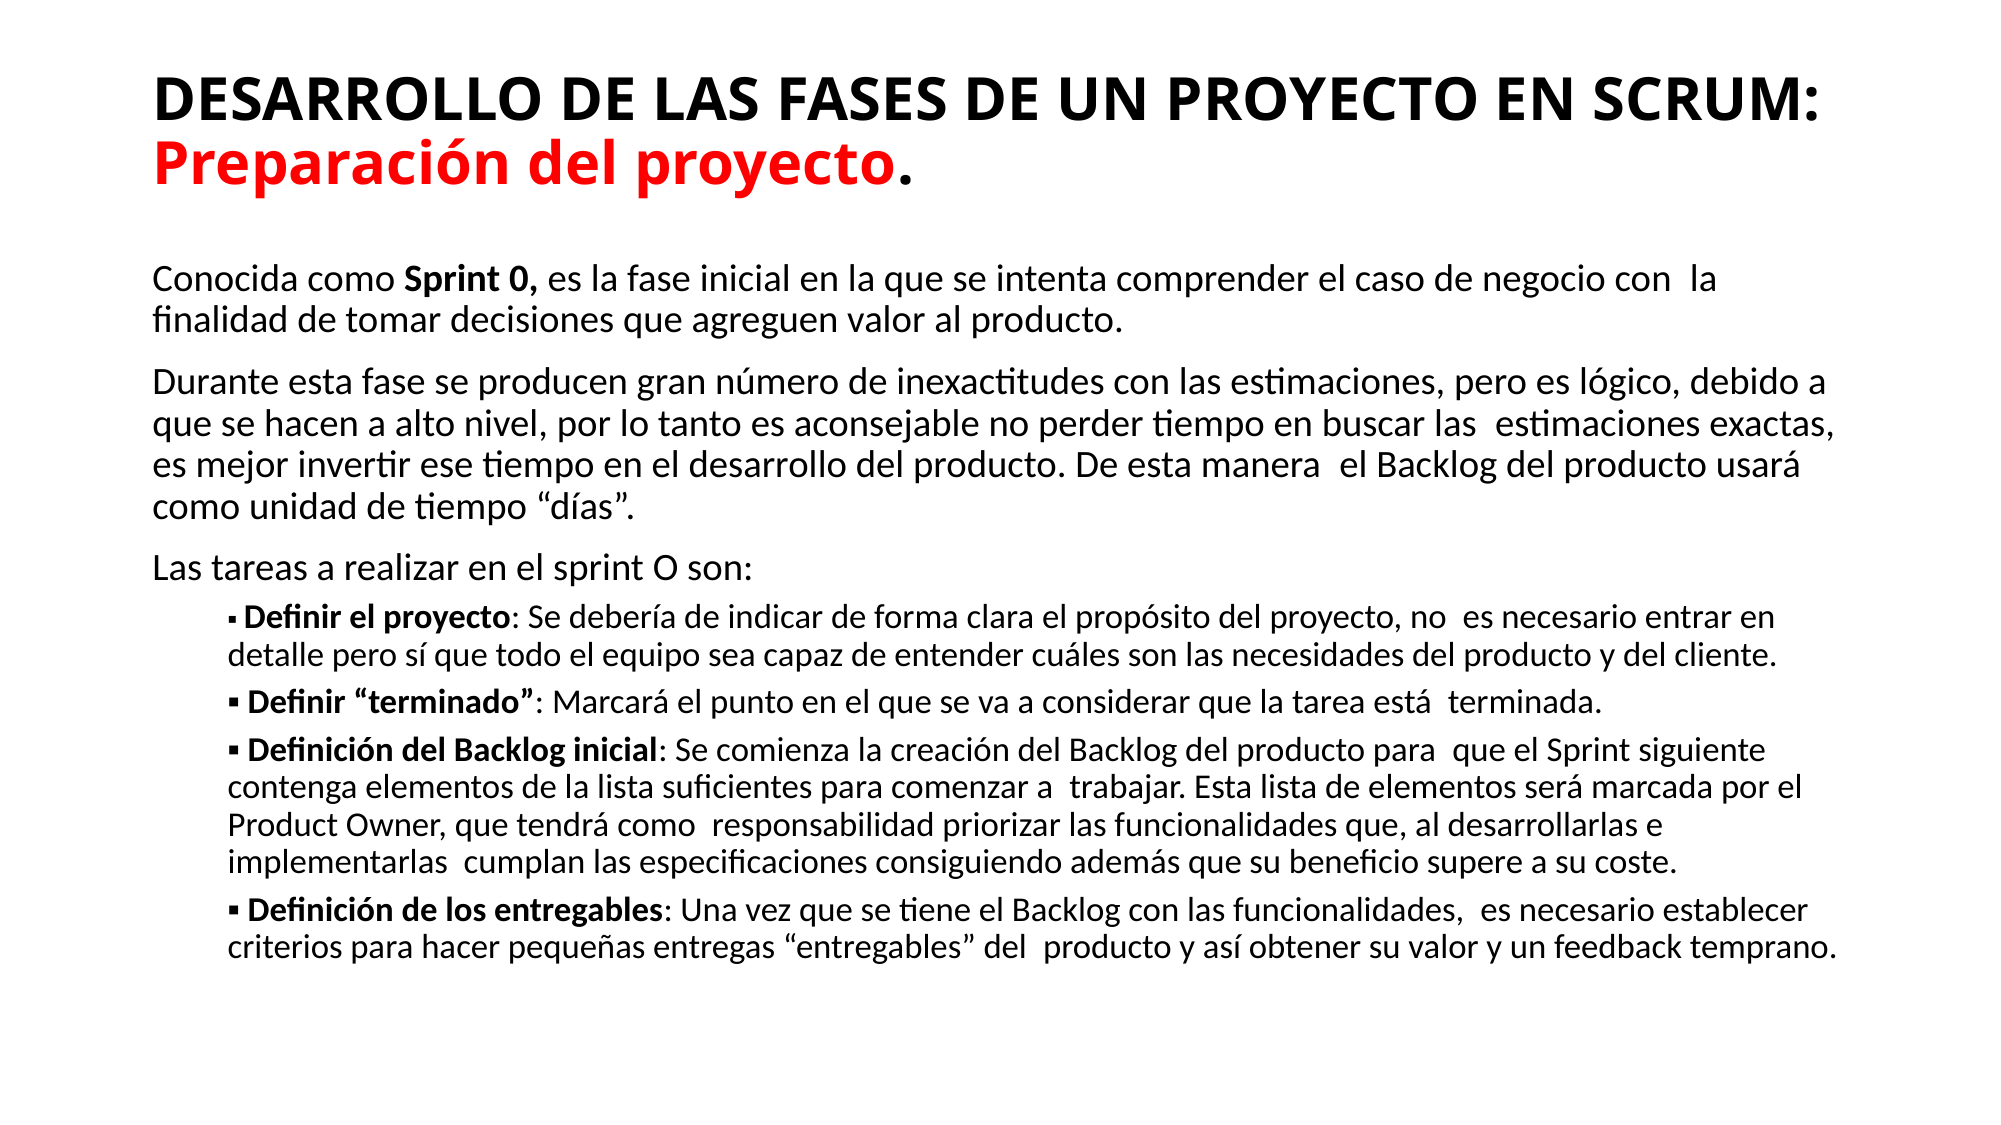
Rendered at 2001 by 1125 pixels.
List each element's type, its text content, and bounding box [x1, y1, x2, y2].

title DESARROLLO DE LAS FASES DE UN PROYECTO EN SCRUM: Preparación del proyecto. [137, 59, 1863, 249]
list Conocida como Sprint 0, es la fase inicial en la que se intenta comprender el caso de negocio con la finalidad de tomar decisiones que agreguen valor al producto. Durante esta fase se producen gran número de inexactitudes con las estimaciones, pero es lógico, debido a que se hacen a alto nivel, por lo tanto es aconsejable no perder tiempo en buscar las estimaciones exactas, es mejor invertir ese tiempo en el desarrollo del producto. De esta manera el Backlog del producto usará como unidad de tiempo “días”. Las tareas a realizar en el sprint O son: ▪ Definir el proyecto: Se debería de indicar de forma clara el propósito del proyecto, no es necesario entrar en detalle pero sí que todo el equipo sea capaz de entender cuáles son las necesidades del producto y del cliente. ▪ Definir “terminado”: Marcará el punto en el que se va a considerar que la tarea está terminada. ▪ Definición del Backlog inicial: Se comienza la creación del Backlog del producto para que el Sprint siguiente contenga elementos de la lista suficientes para comenzar a trabajar. Esta lista de elementos será marcada por el Product Owner, que tendrá como responsabilidad priorizar las funcionalidades que, al desarrollarlas e implementarlas cumplan las especificaciones consiguiendo además que su beneficio supere a su coste. ▪ Definición de los entregables: Una vez que se tiene el Backlog con las funcionalidades, es necesario establecer criterios para hacer pequeñas entregas “entregables” del producto y así obtener su valor y un feedback temprano. [137, 249, 1863, 1014]
